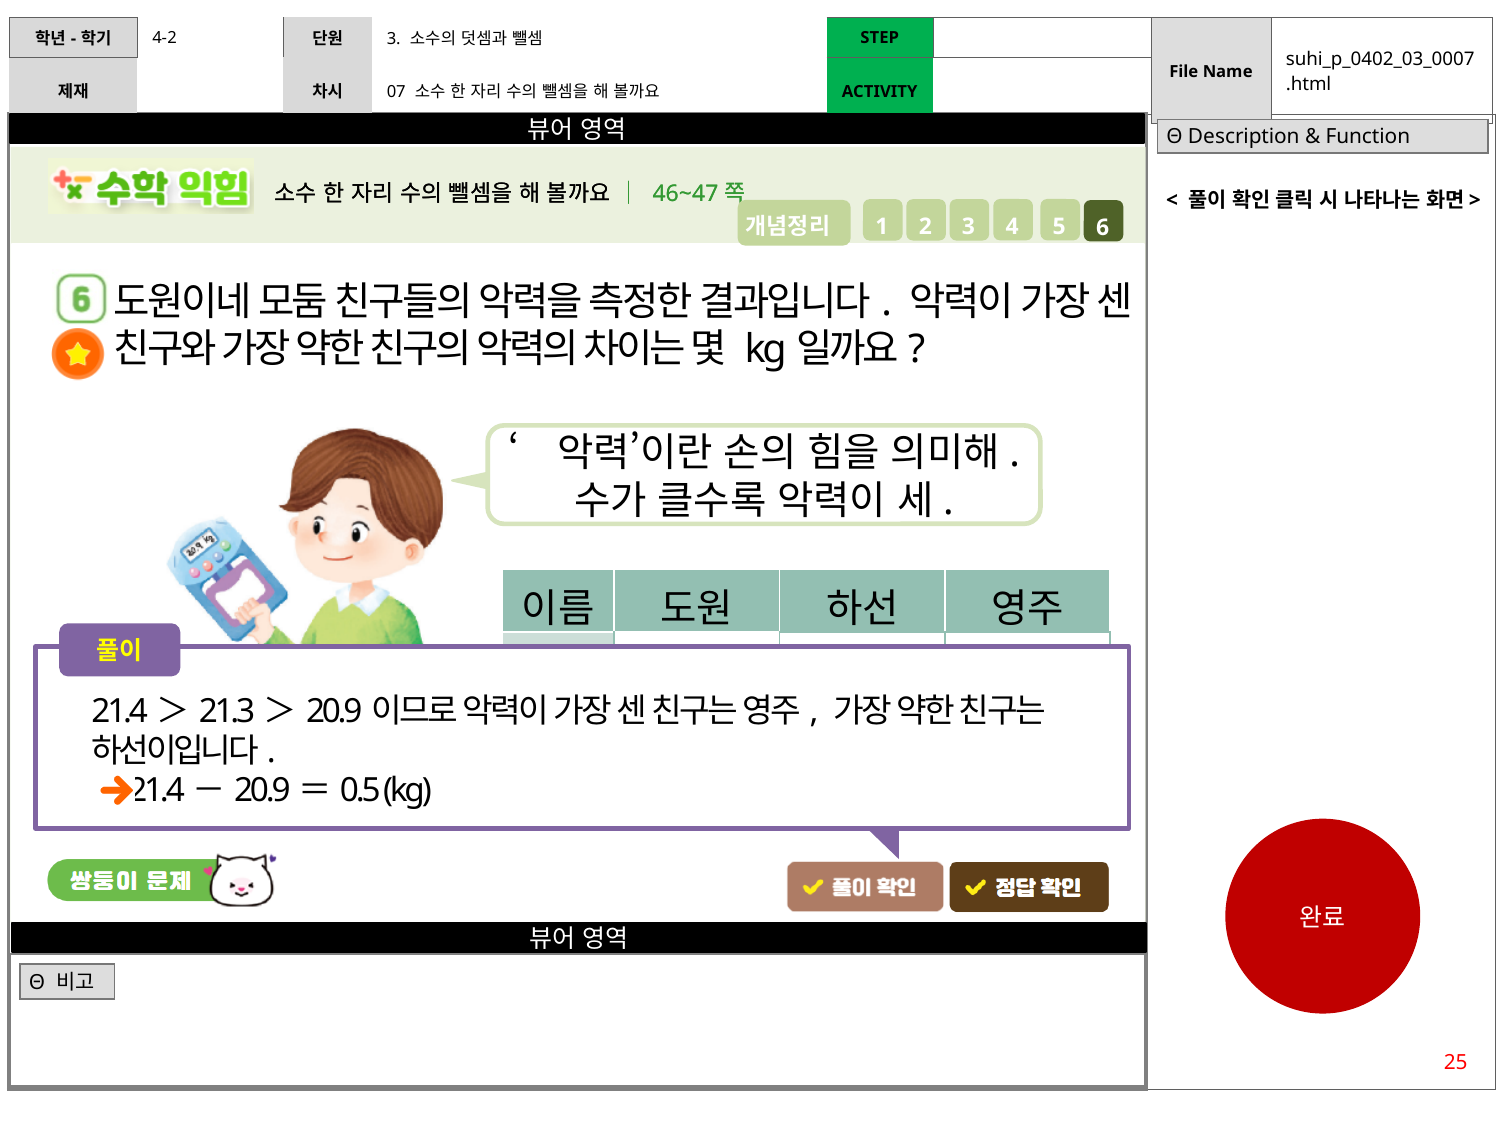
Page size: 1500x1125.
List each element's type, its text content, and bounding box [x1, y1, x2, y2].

text_box 완료 [1223, 816, 1423, 1016]
text_box [463, 471, 488, 490]
table_cell 악력 [503, 633, 613, 645]
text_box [860, 190, 901, 243]
table_cell 21.4 kg [946, 633, 1109, 645]
text_box 21.4＞21.3＞20.9이므로 악력이 가장 센 친구는 영주, 가장 약한 친구는 하선이입니다. 21.4－20.9＝0.5 (kg) [76, 681, 1058, 816]
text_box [990, 189, 1036, 242]
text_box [1088, 191, 1129, 244]
text_box [33, 645, 1131, 830]
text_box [1037, 189, 1085, 242]
table_cell 20.9 kg [780, 633, 944, 645]
picture [784, 858, 944, 913]
table_header 이름 [503, 570, 613, 631]
text_box 개념정리 [730, 190, 858, 247]
picture [48, 158, 254, 214]
picture [51, 269, 110, 382]
text_box 풀이 [57, 621, 158, 679]
picture [43, 848, 284, 909]
table_header 도원 [615, 570, 779, 631]
text_box 소수 한 자리 수의 뺄셈을 해 볼까요 │ 46~47쪽 [259, 171, 808, 214]
picture [948, 858, 1111, 913]
table_header 하선 [780, 570, 944, 631]
text_box kg [1131, 752, 1500, 815]
text_box 아니야. 두 각의 크기는 같아. [478, 489, 769, 531]
table_header 영주 [946, 570, 1109, 631]
table_header Θ Description & Function [1158, 120, 1487, 152]
text_box ‘악력’이란 손의 힘을 의미해. 수가 클수록 악력이 세. [485, 423, 1043, 526]
text_box < 풀이 확인 클릭 시 나타나는 화면> [1151, 179, 1500, 219]
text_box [903, 190, 944, 248]
text_box [864, 826, 902, 857]
picture [163, 425, 459, 710]
text_box 아니야. 두 각의 크기는 같아. [478, 415, 769, 472]
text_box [946, 190, 989, 248]
picture [99, 772, 135, 807]
table_cell 21.3 kg [615, 633, 779, 645]
text_box 도원이네 모둠 친구들의 악력을 측정한 결과입니다. 악력이 가장 센 친구와 가장 약한 친구의 악력의 차이는 몇 kg일까요? [108, 268, 1145, 378]
